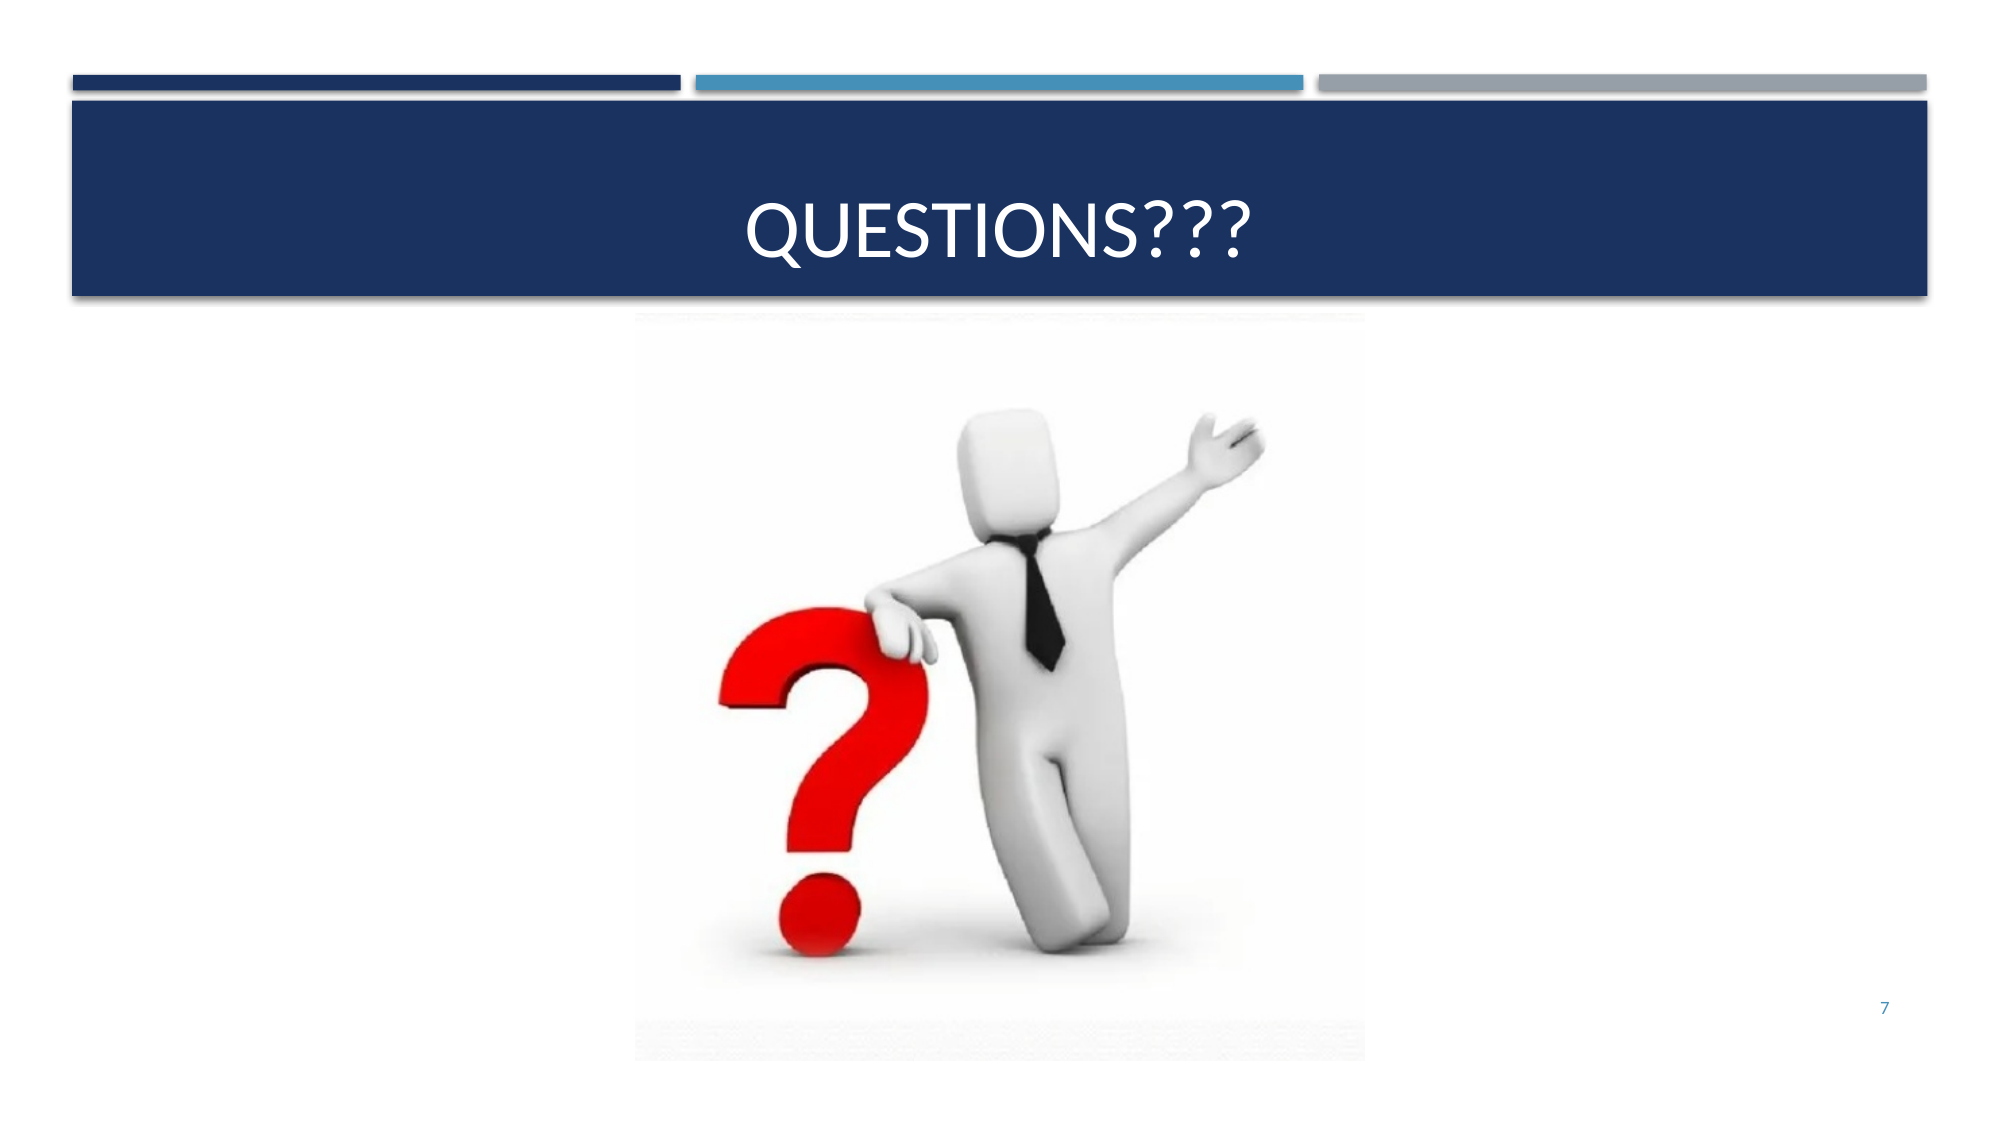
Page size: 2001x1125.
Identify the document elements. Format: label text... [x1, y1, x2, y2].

title Questions??? [95, 115, 1905, 282]
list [634, 313, 1366, 1061]
slide_number 7 [1732, 977, 1905, 1037]
